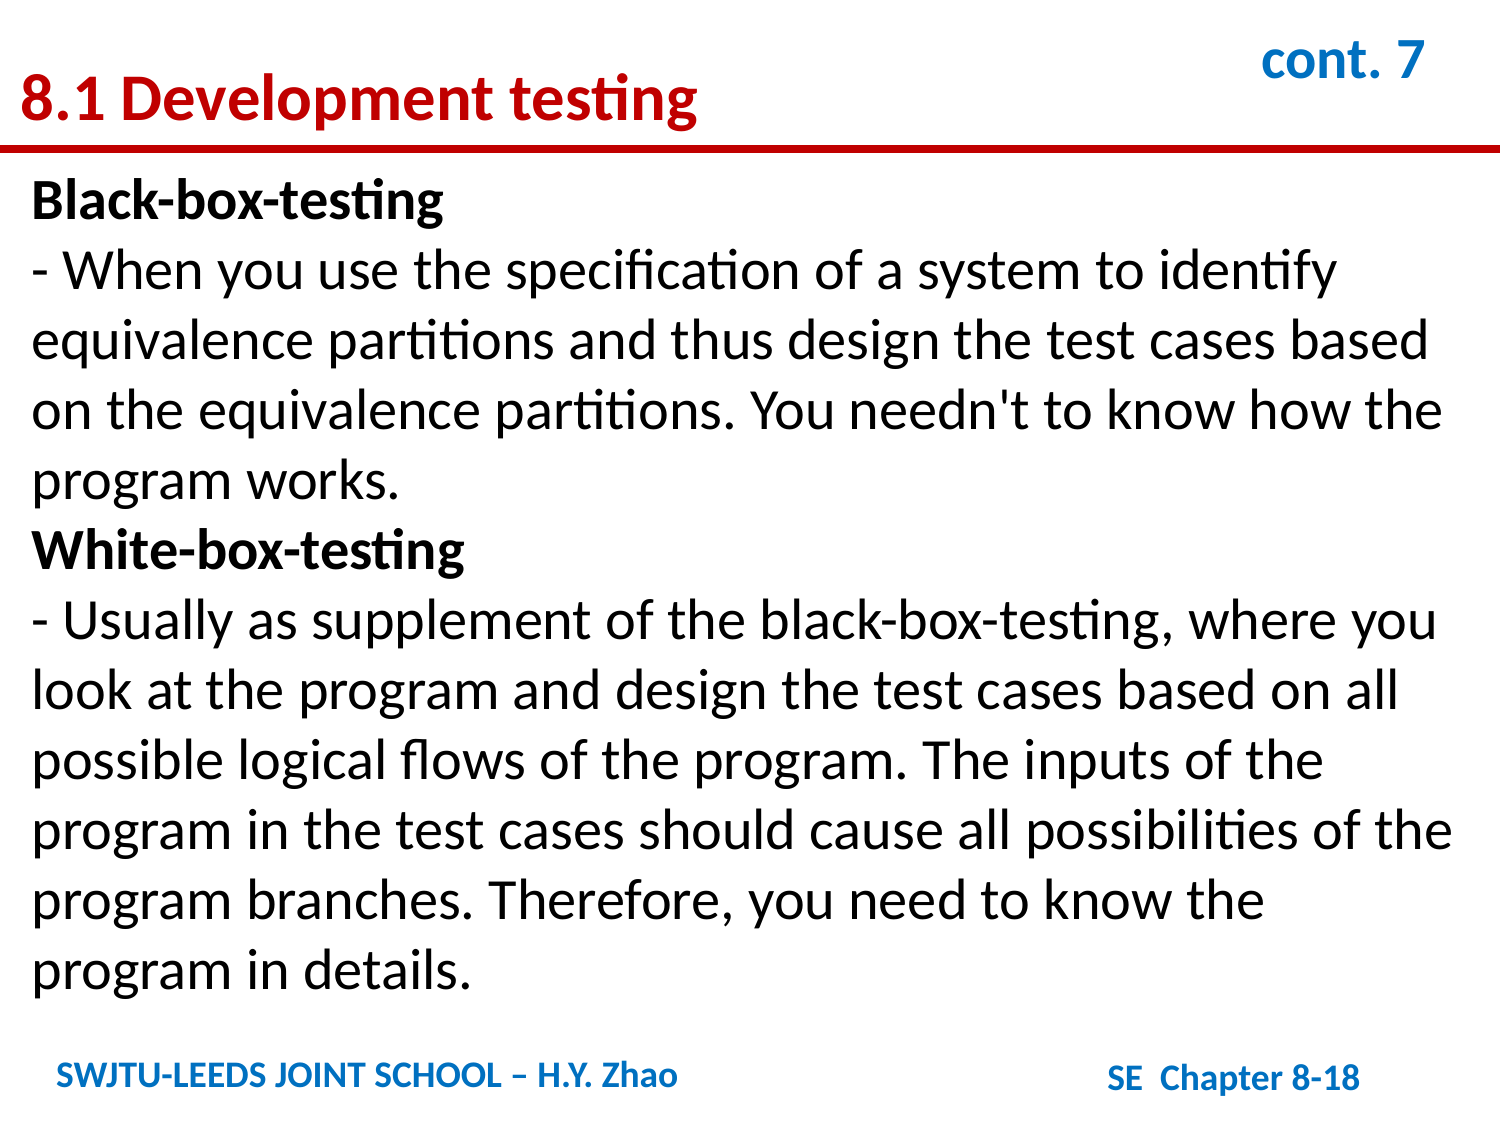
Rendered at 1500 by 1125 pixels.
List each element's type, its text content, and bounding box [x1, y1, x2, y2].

text_box 8.1 Development testing [5, 30, 1140, 142]
text_box cont. 7 [1246, 30, 1483, 150]
footer SWJTU-LEEDS JOINT SCHOOL – H.Y. Zhao [41, 1042, 988, 1103]
text_box Black-box-testing - When you use the specification of a system to identify equivalence partitions and thus design the test cases based on the equivalence partitions. You needn't to know how the program works. White-box-testing - Usually as supplement of the black-box-testing, where you look at the program and design the test cases based on all possible logical flows of the program. The inputs of the program in the test cases should cause all possibilities of the program branches. Therefore, you need to know the program in details. [16, 153, 1483, 1009]
slide_number SE Chapter 8-18 [1092, 1045, 1484, 1106]
